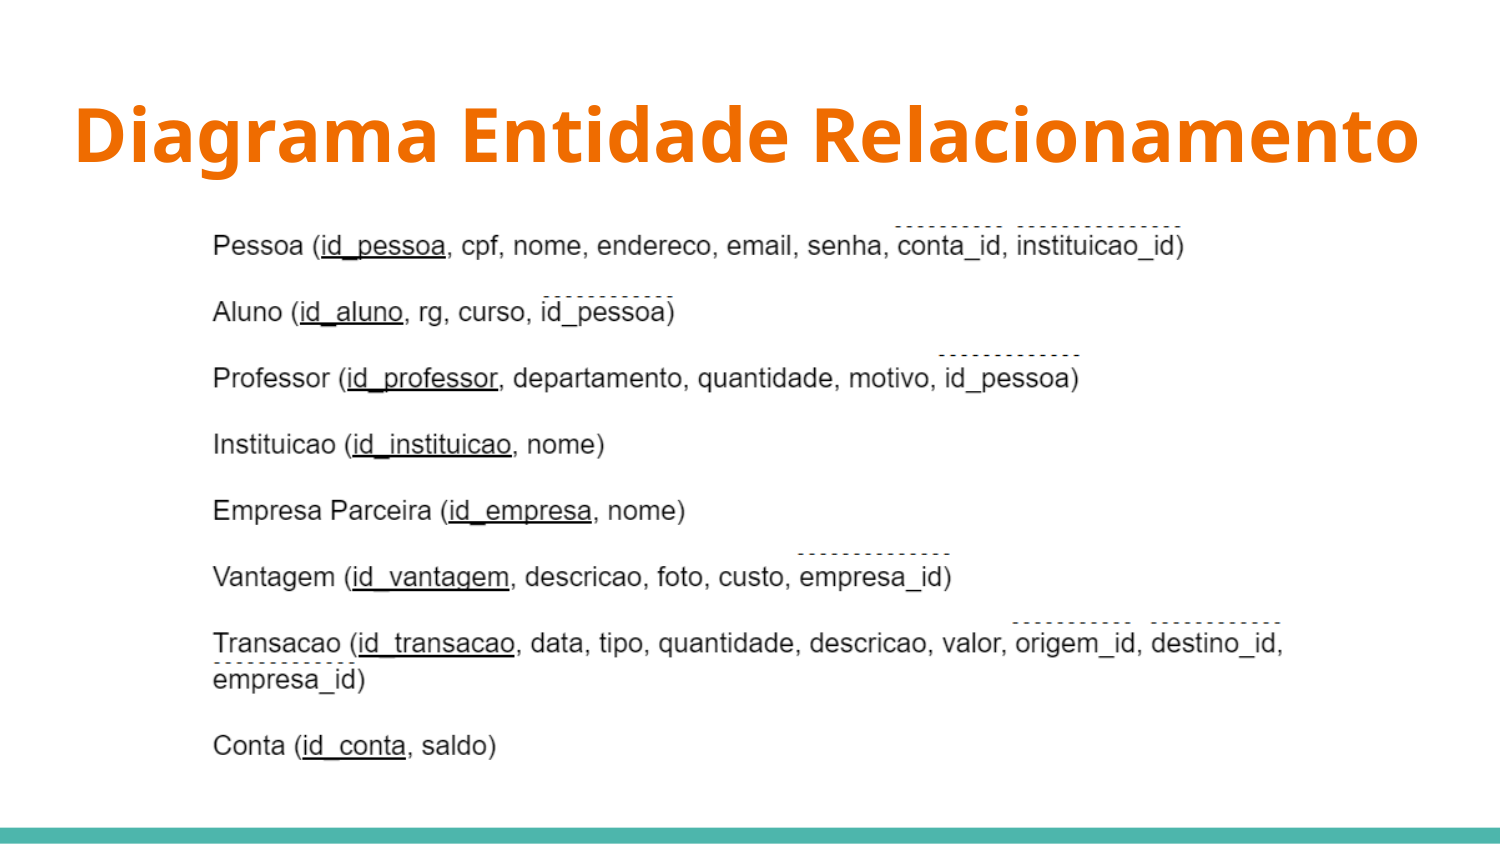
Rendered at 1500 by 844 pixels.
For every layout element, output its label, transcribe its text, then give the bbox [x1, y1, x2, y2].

picture [188, 200, 1304, 780]
title Diagrama Entidade Relacionamento [57, 72, 1500, 215]
